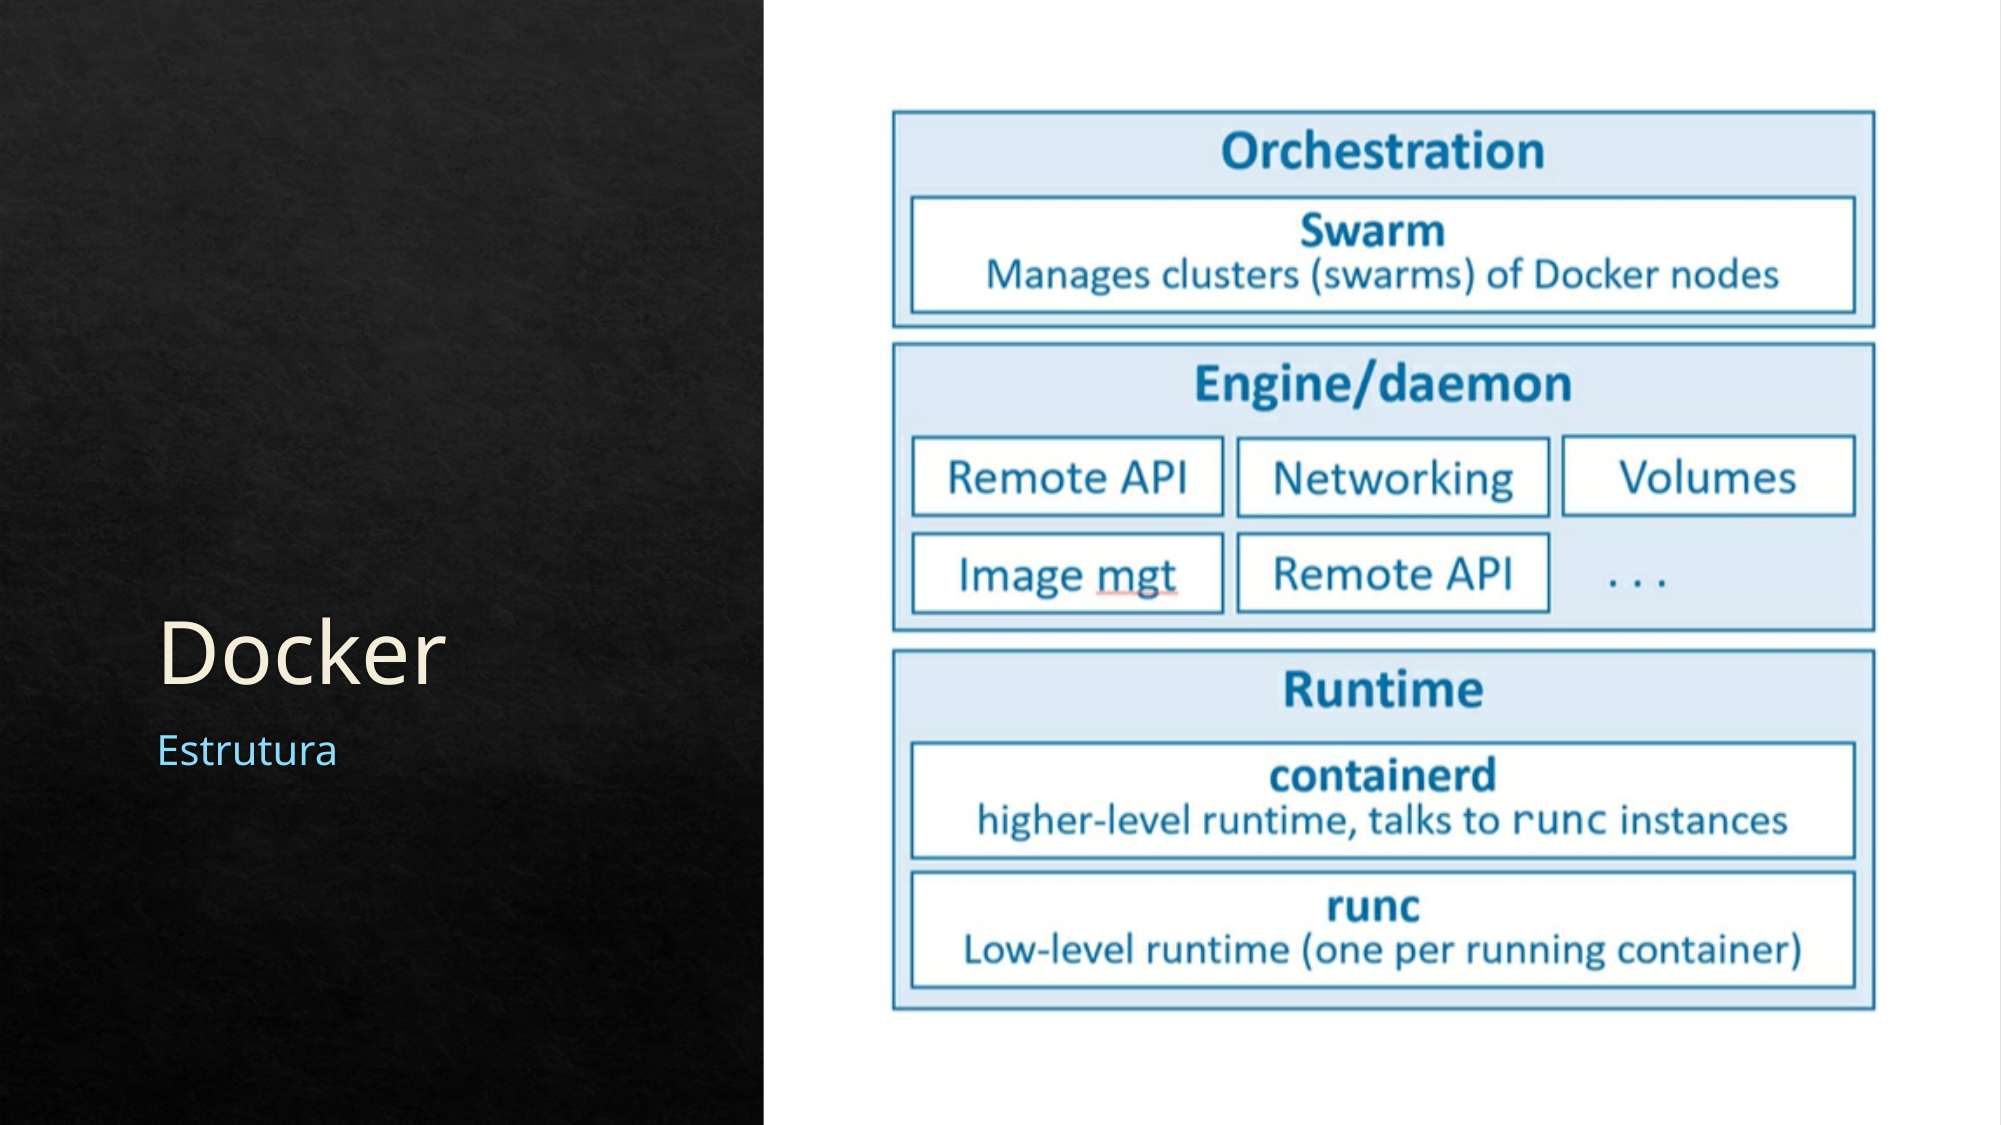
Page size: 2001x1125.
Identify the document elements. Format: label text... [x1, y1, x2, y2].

picture [877, 99, 1887, 1026]
list Estrutura [141, 711, 697, 906]
text_box [762, 0, 2000, 1125]
title Docker [141, 137, 697, 707]
text_box [0, 0, 762, 1125]
